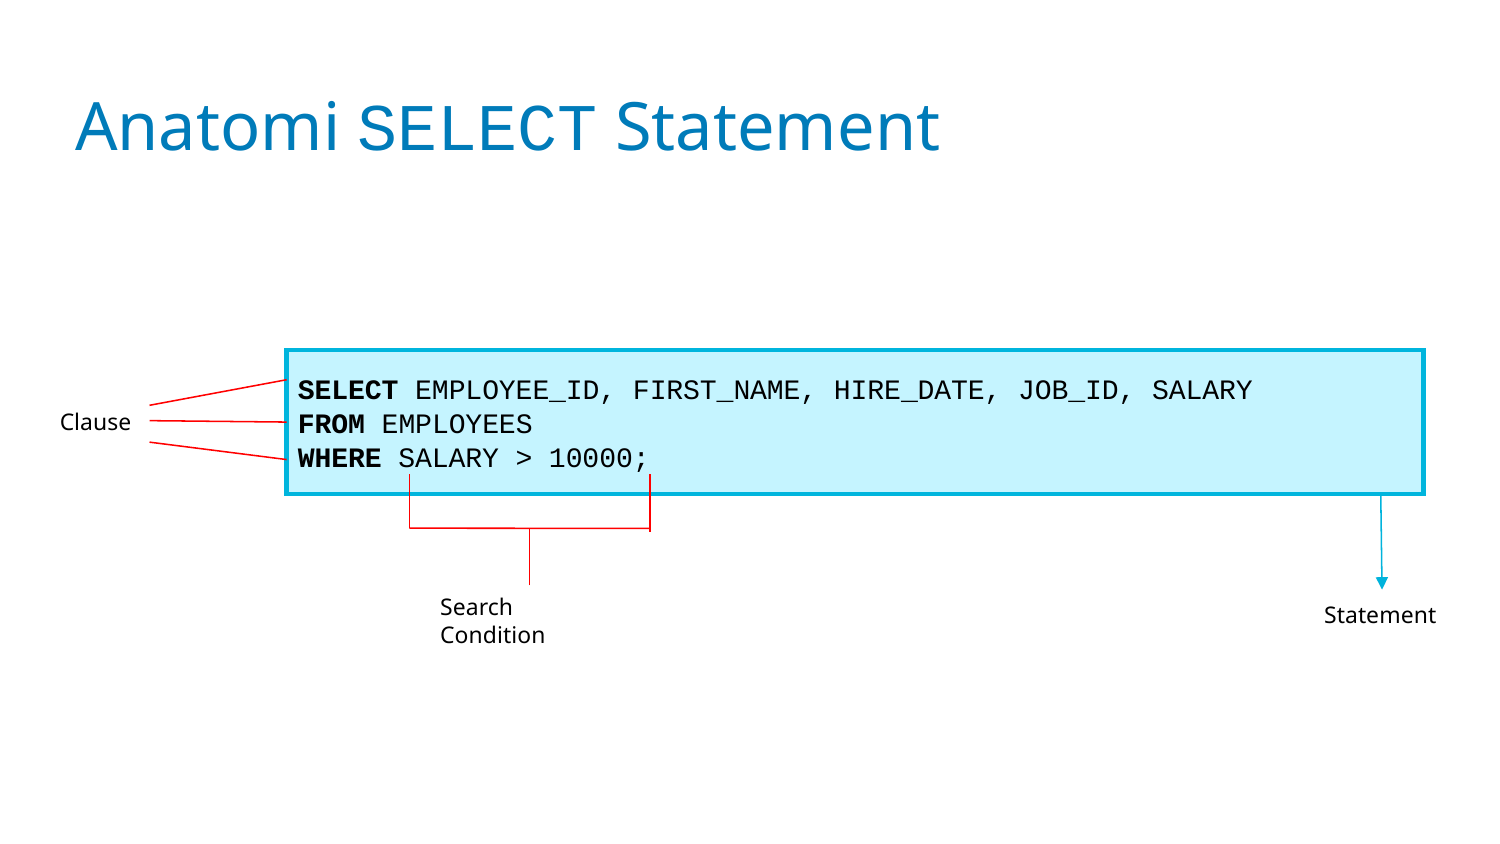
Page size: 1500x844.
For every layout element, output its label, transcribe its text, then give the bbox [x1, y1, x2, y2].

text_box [44, 349, 1456, 639]
title Anatomi SELECT Statement [75, 99, 1001, 277]
